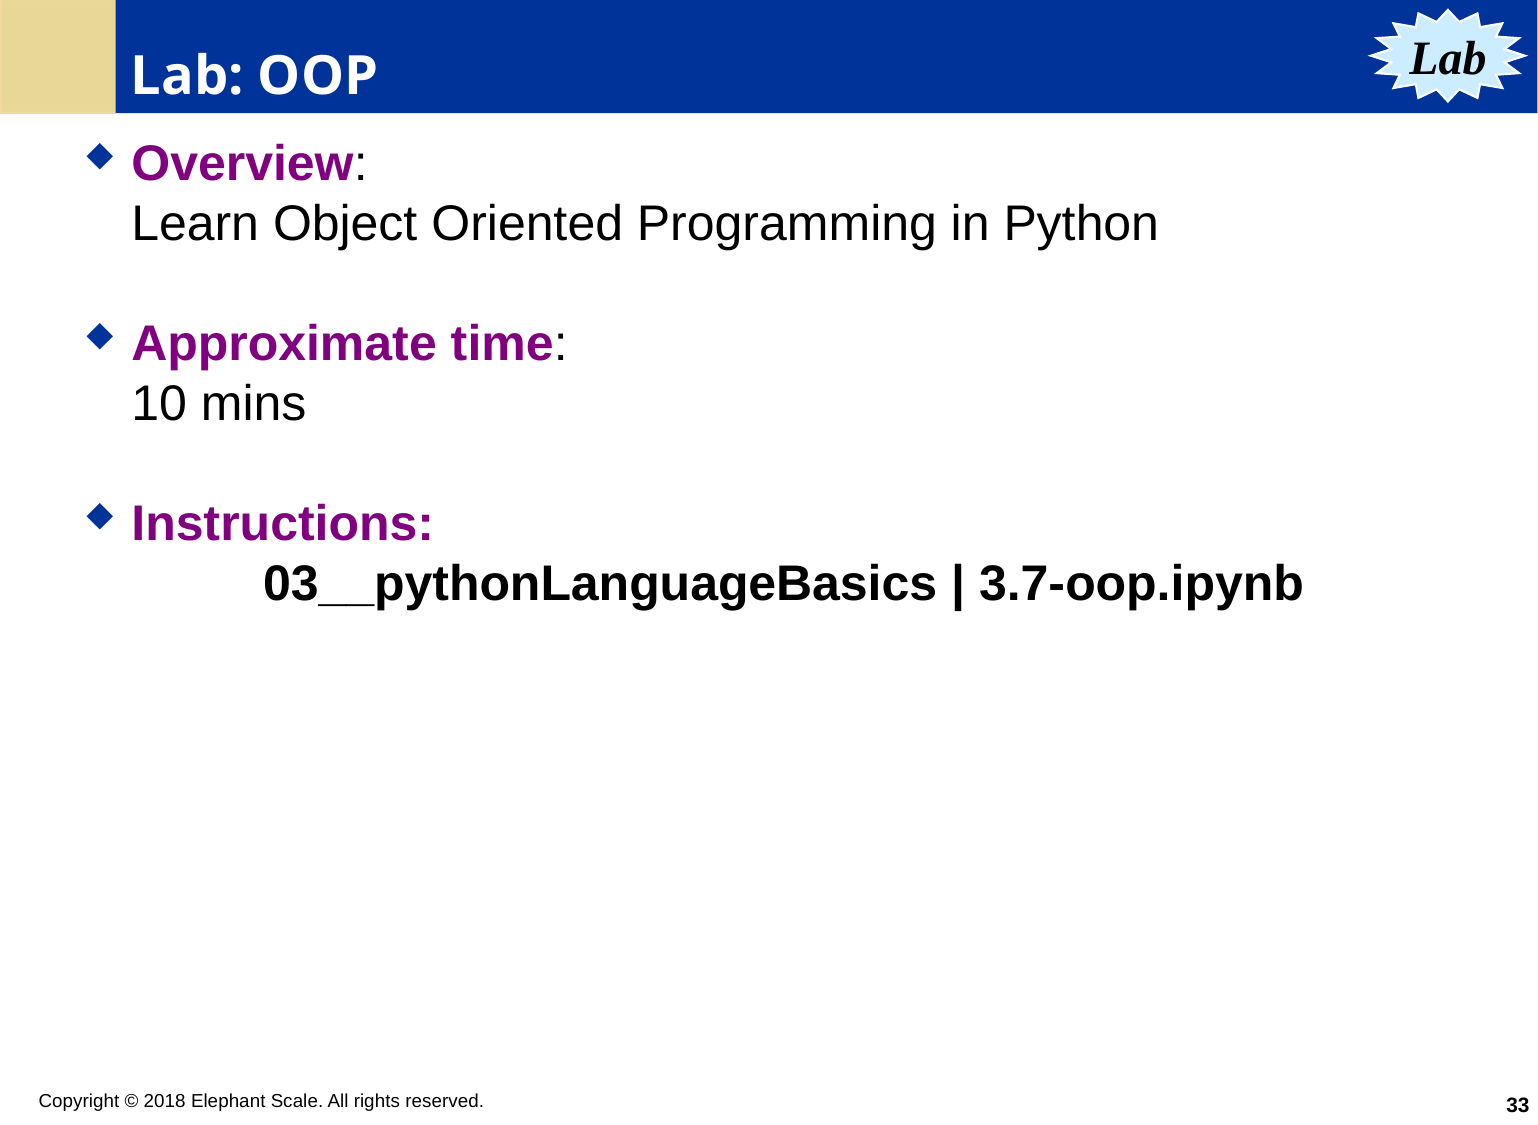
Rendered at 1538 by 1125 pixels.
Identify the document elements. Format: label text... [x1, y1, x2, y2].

footer Copyright © 2018 Elephant Scale. All rights reserved. [38, 1088, 932, 1112]
title Lab: OOP [115, 0, 1538, 114]
list Overview: Learn Object Oriented Programming in Python Approximate time: 10 mins Instructions: 03__pythonLanguageBasics | 3.7-oop.ipynb [68, 122, 1500, 1061]
text_box Lab [1370, 9, 1526, 102]
slide_number 33 [1439, 1079, 1530, 1117]
picture [0, 0, 115, 114]
